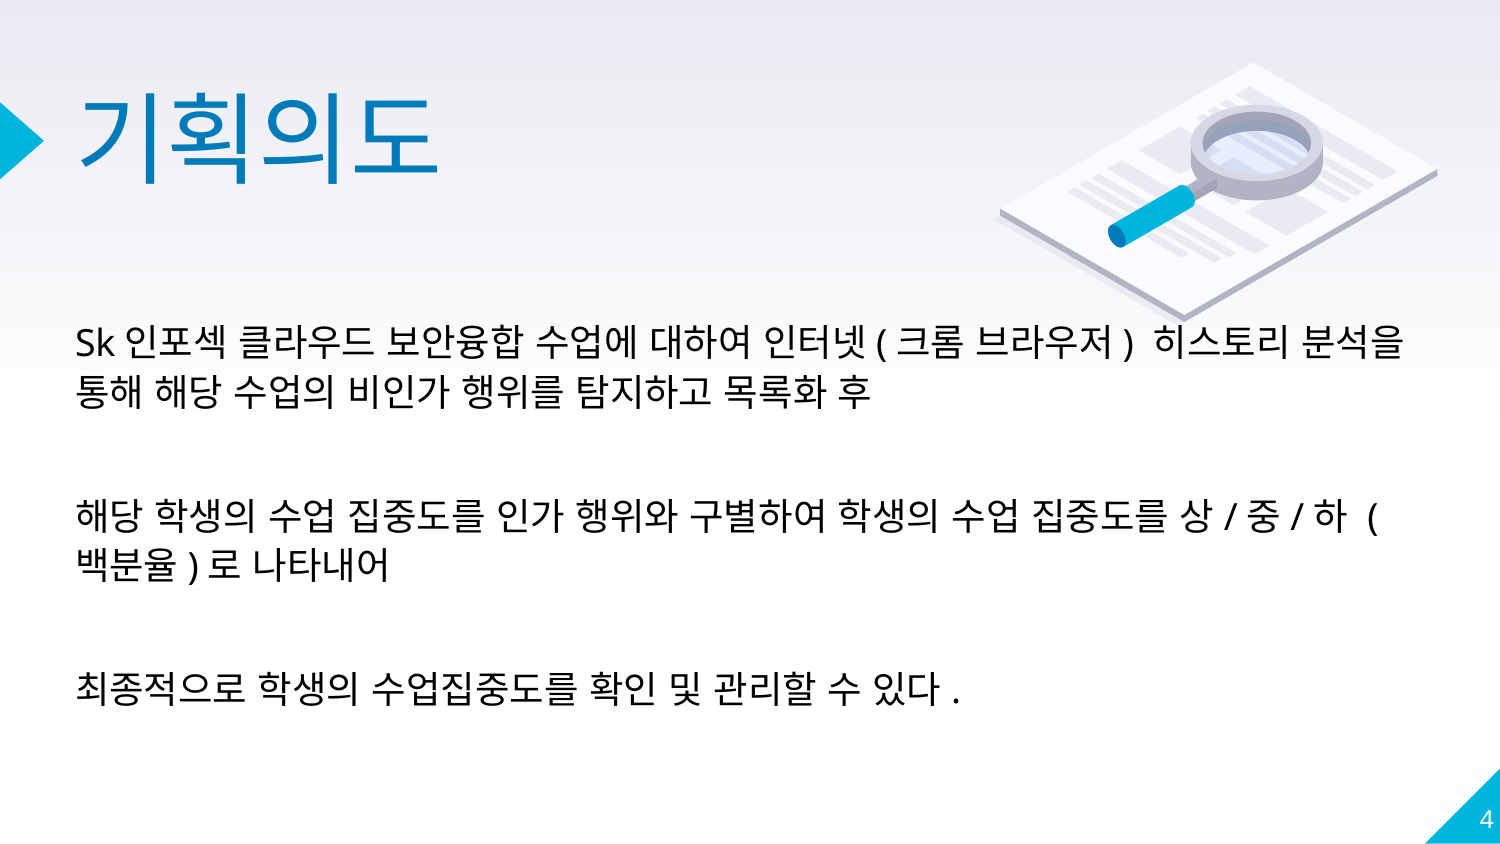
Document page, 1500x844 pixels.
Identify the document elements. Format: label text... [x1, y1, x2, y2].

list Sk인포섹 클라우드 보안융합 수업에 대하여 인터넷(크롬 브라우저) 히스토리 분석을 통해 해당 수업의 비인가 행위를 탐지하고 목록화 후 해당 학생의 수업 집중도를 인가 행위와 구별하여 학생의 수업 집중도를 상/중/하 (백분율)로 나타내어 최종적으로 학생의 수업집중도를 확인 및 관리할 수 있다. [75, 314, 1471, 775]
title 기획의도 [75, 99, 988, 195]
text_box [993, 62, 1438, 326]
slide_number 4 [1418, 760, 1494, 838]
